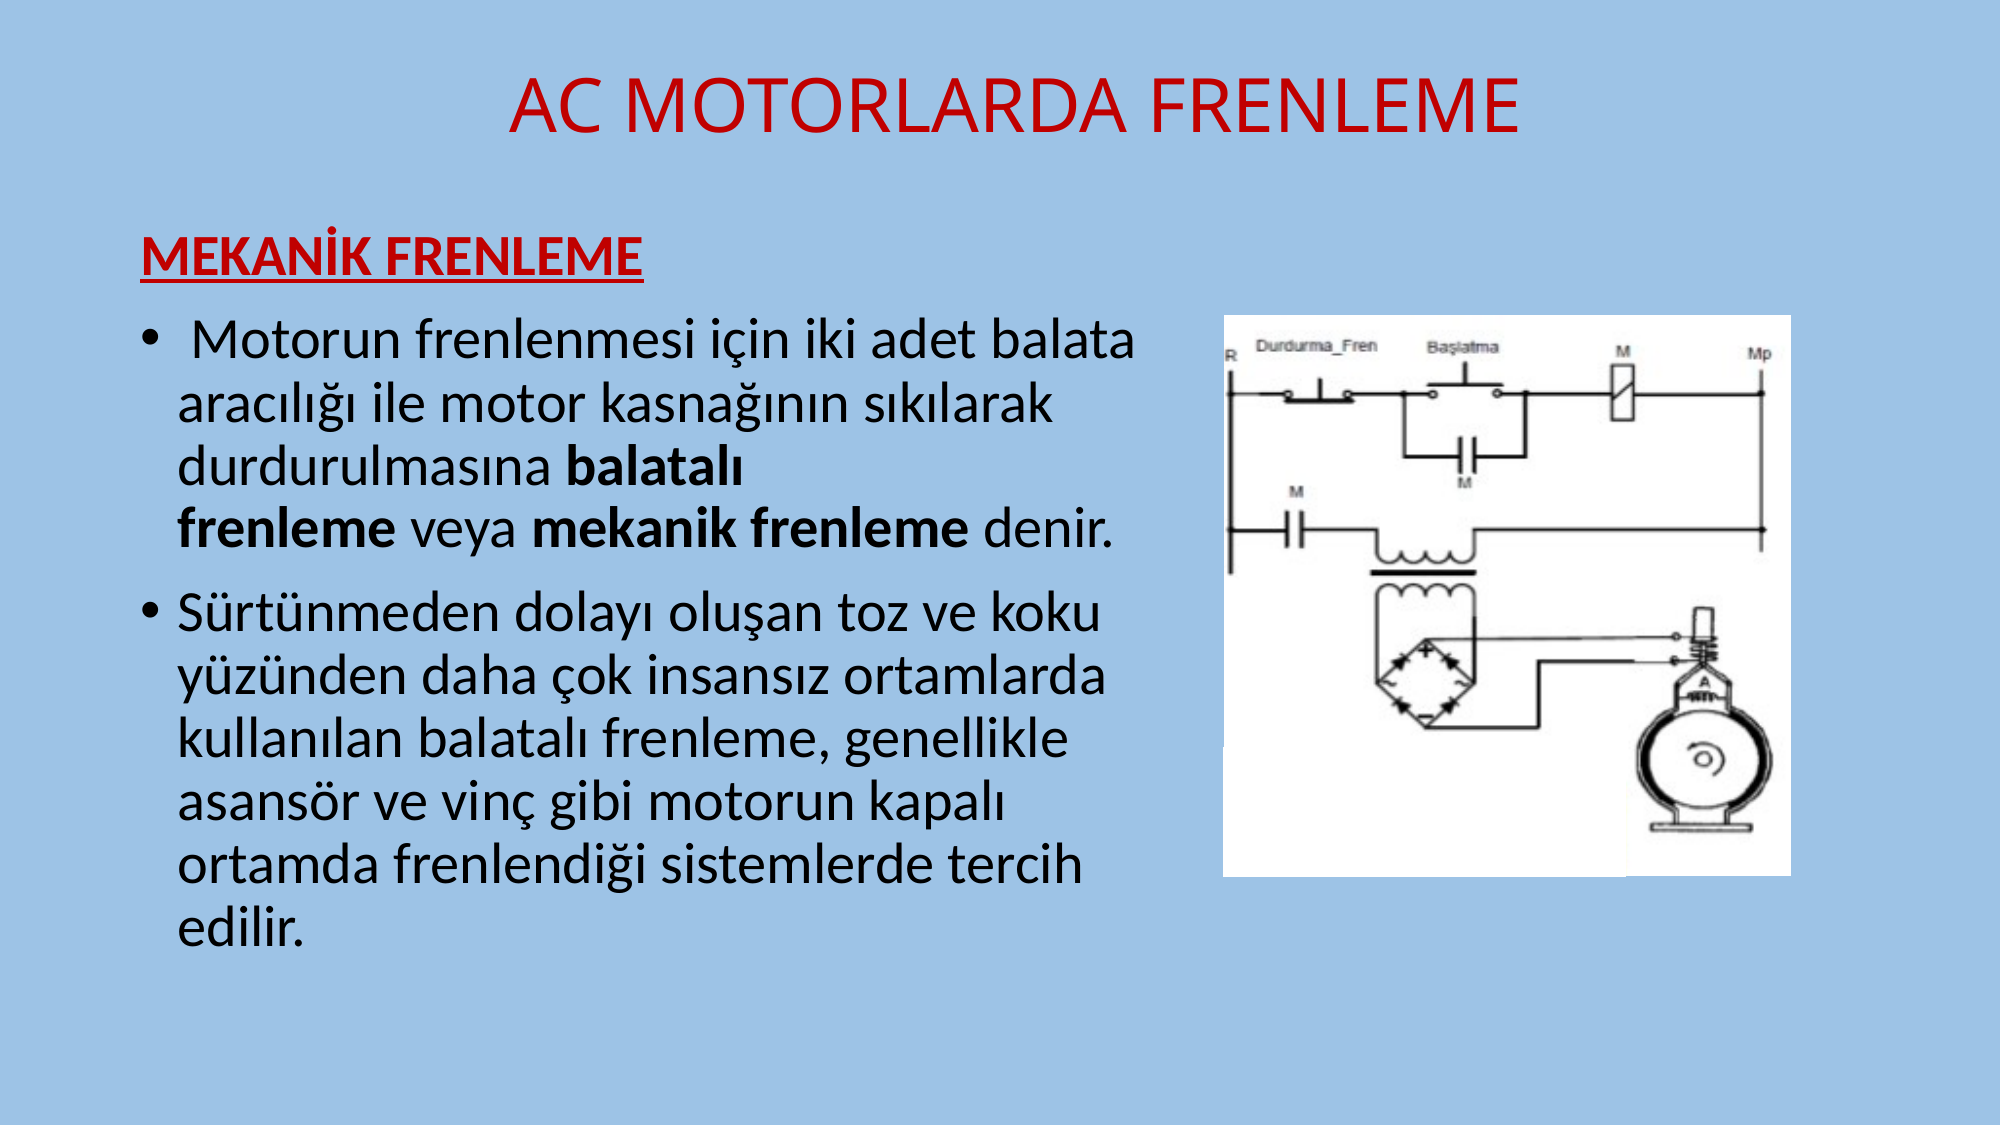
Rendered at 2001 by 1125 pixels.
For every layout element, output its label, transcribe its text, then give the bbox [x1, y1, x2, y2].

title AC MOTORLARDA FRENLEME [153, 0, 1879, 218]
picture [1224, 315, 1791, 876]
list MEKANİK FRENLEME Motorun frenlenmesi için iki adet balata aracılığı ile motor kasnağının sıkılarak durdurulmasına balatalı frenleme veya mekanik frenleme denir. Sürtünmeden dolayı oluşan toz ve koku yüzünden daha çok insansız ortamlarda kullanılan balatalı frenleme, genellikle asansör ve vinç gibi motorun kapalı ortamda frenlendiği sistemlerde tercih edilir. [125, 217, 1168, 974]
